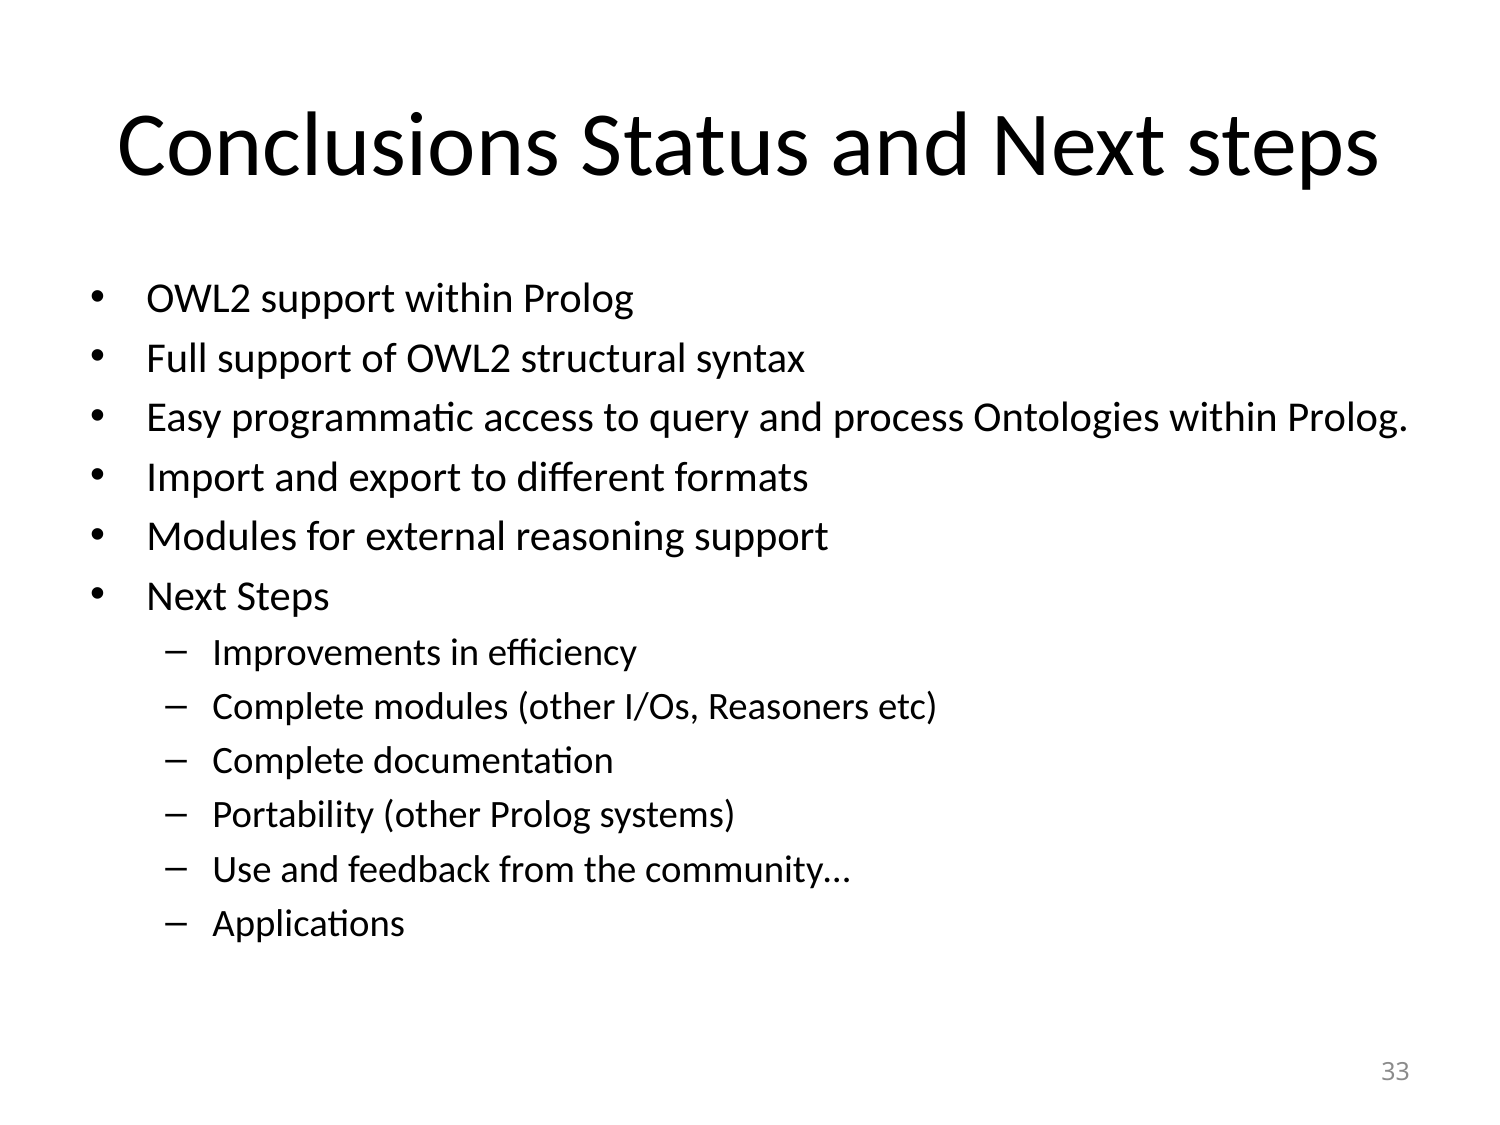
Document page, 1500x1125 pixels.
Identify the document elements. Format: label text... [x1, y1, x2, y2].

title Conclusions Status and Next steps [75, 45, 1425, 233]
list OWL2 support within Prolog Full support of OWL2 structural syntax Easy programmatic access to query and process Ontologies within Prolog. Import and export to different formats Modules for external reasoning support Next Steps Improvements in efficiency Complete modules (other I/Os, Reasoners etc) Complete documentation Portability (other Prolog systems) Use and feedback from the community… Applications [75, 262, 1425, 1005]
slide_number 33 [1074, 1042, 1425, 1103]
